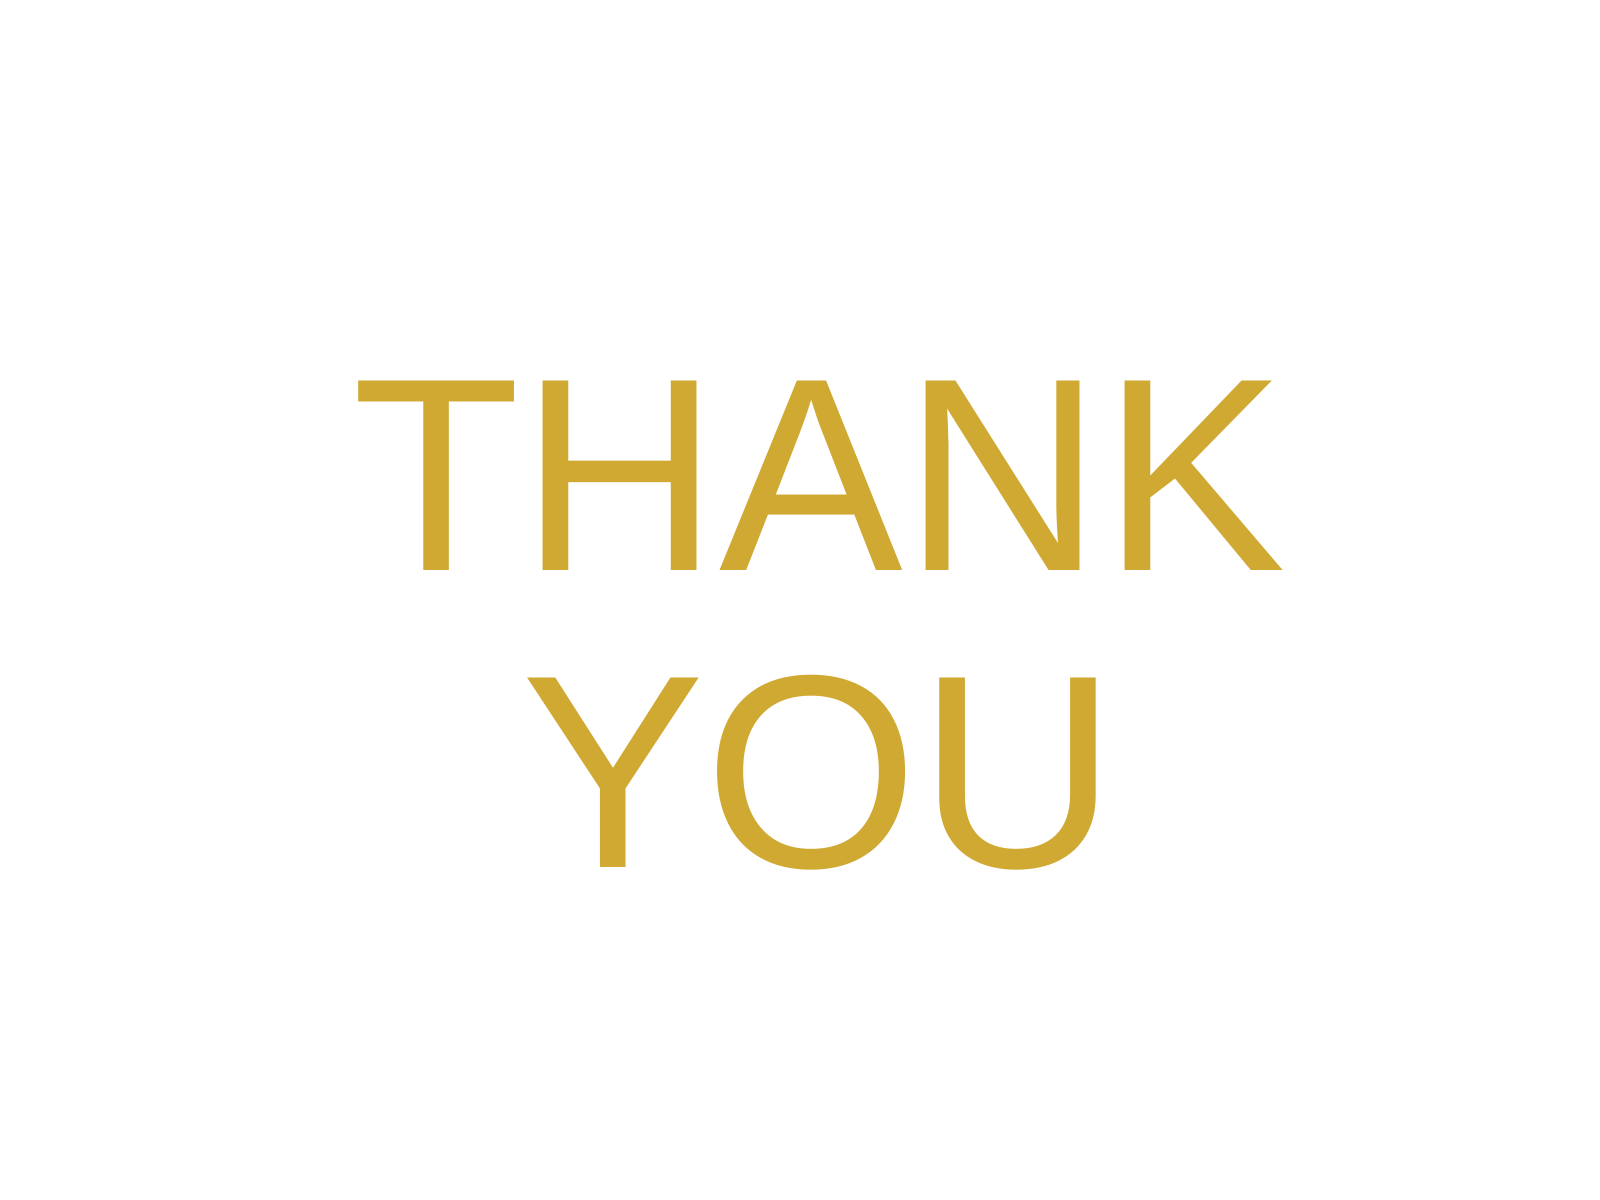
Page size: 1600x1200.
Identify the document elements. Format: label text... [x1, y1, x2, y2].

text_box THANK YOU [139, 332, 1500, 928]
